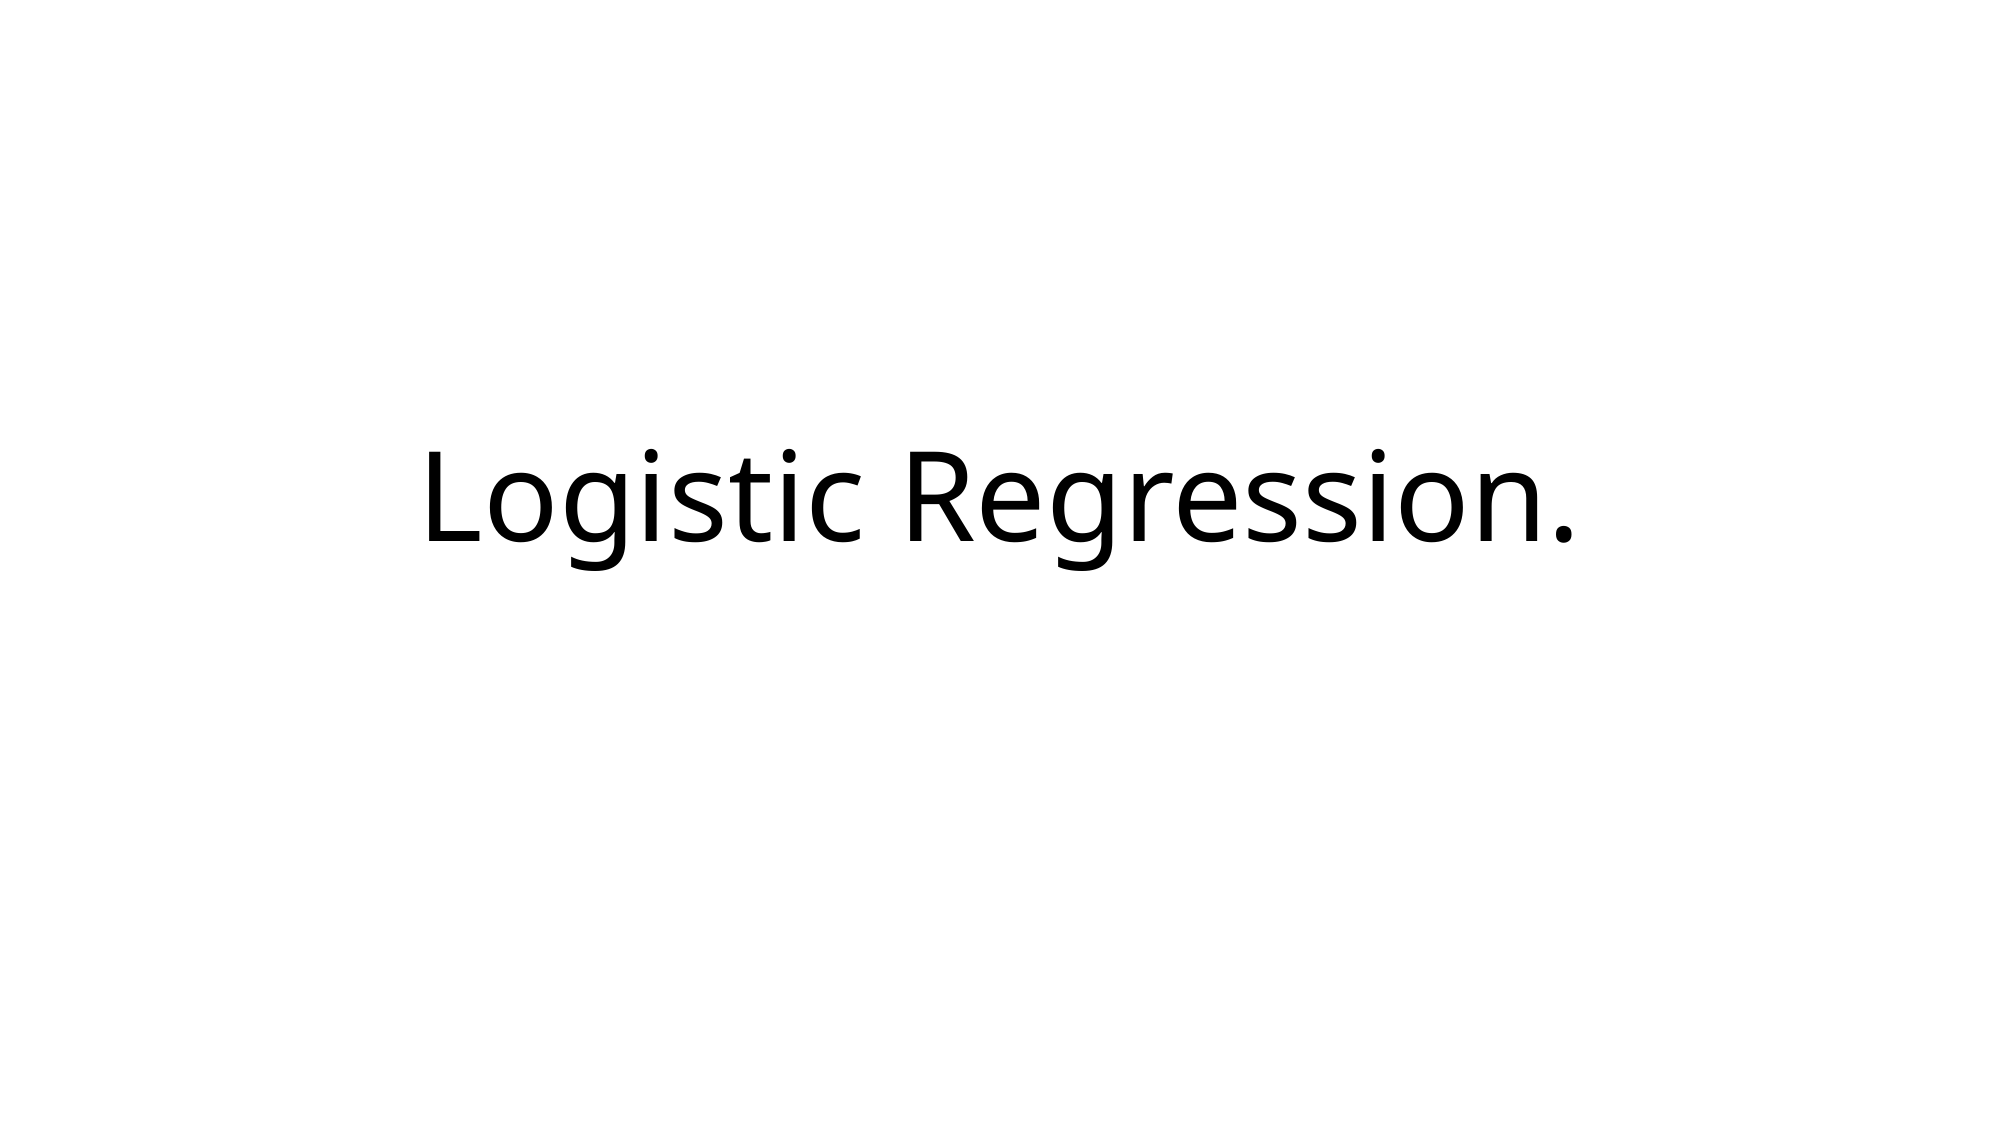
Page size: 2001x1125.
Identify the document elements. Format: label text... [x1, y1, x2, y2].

title Logistic Regression. [249, 184, 1750, 576]
